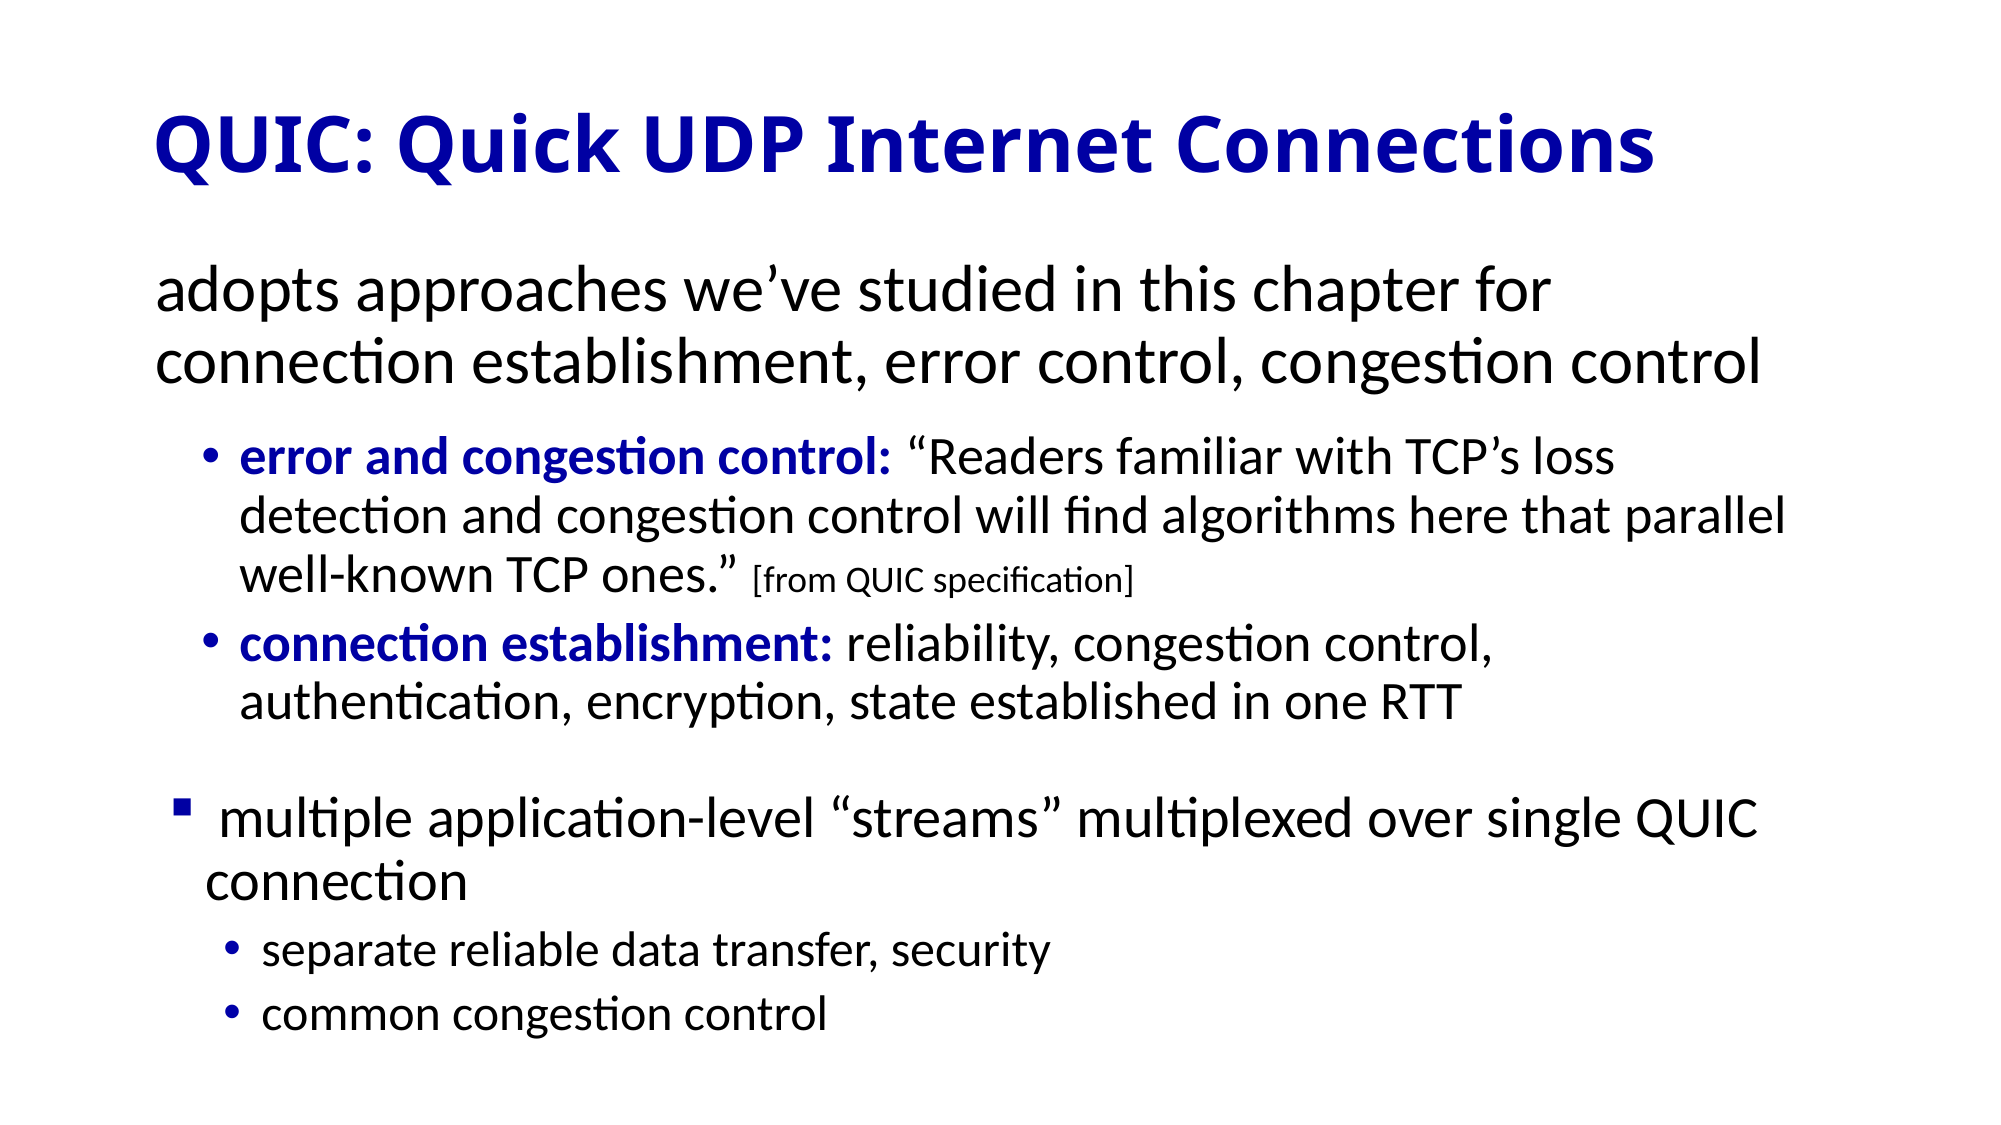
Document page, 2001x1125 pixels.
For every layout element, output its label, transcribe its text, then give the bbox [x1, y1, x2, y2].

title QUIC: Quick UDP Internet Connections [137, 74, 1863, 221]
text_box adopts approaches we’ve studied in this chapter for connection establishment, error control, congestion control [118, 245, 1844, 415]
list multiple application-level “streams” multiplexed over single QUIC connection separate reliable data transfer, security common congestion control [132, 779, 1880, 1055]
text_box error and congestion control: “Readers familiar with TCP’s loss detection and congestion control will find algorithms here that parallel well-known TCP ones.” [from QUIC specification] connection establishment: reliability, congestion control, authentication, encryption, state established in one RTT [110, 420, 1836, 765]
